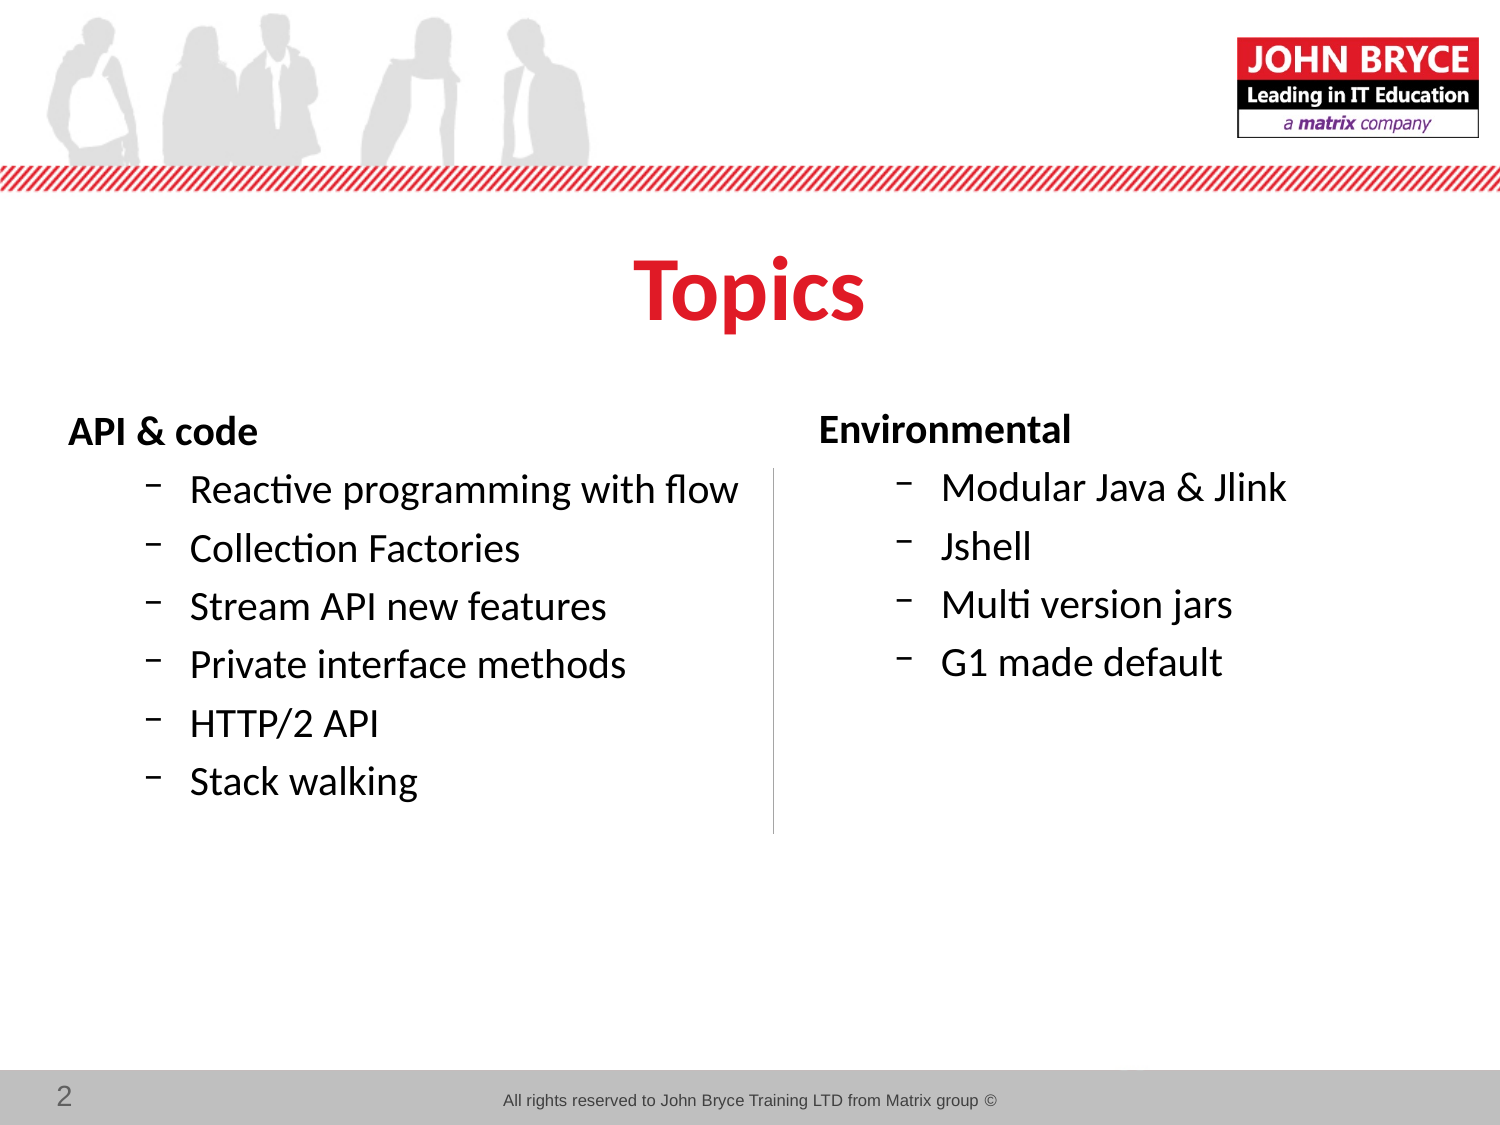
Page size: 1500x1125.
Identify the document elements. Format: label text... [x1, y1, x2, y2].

title Topics [75, 220, 1425, 338]
picture [0, 0, 1500, 1070]
text_box Environmental Modular Java & Jlink Jshell Multi version jars G1 made default [803, 336, 1447, 1012]
list API & code Reactive programming with flow Collection Factories Stream API new features Private interface methods HTTP/2 API Stack walking [53, 338, 835, 1014]
